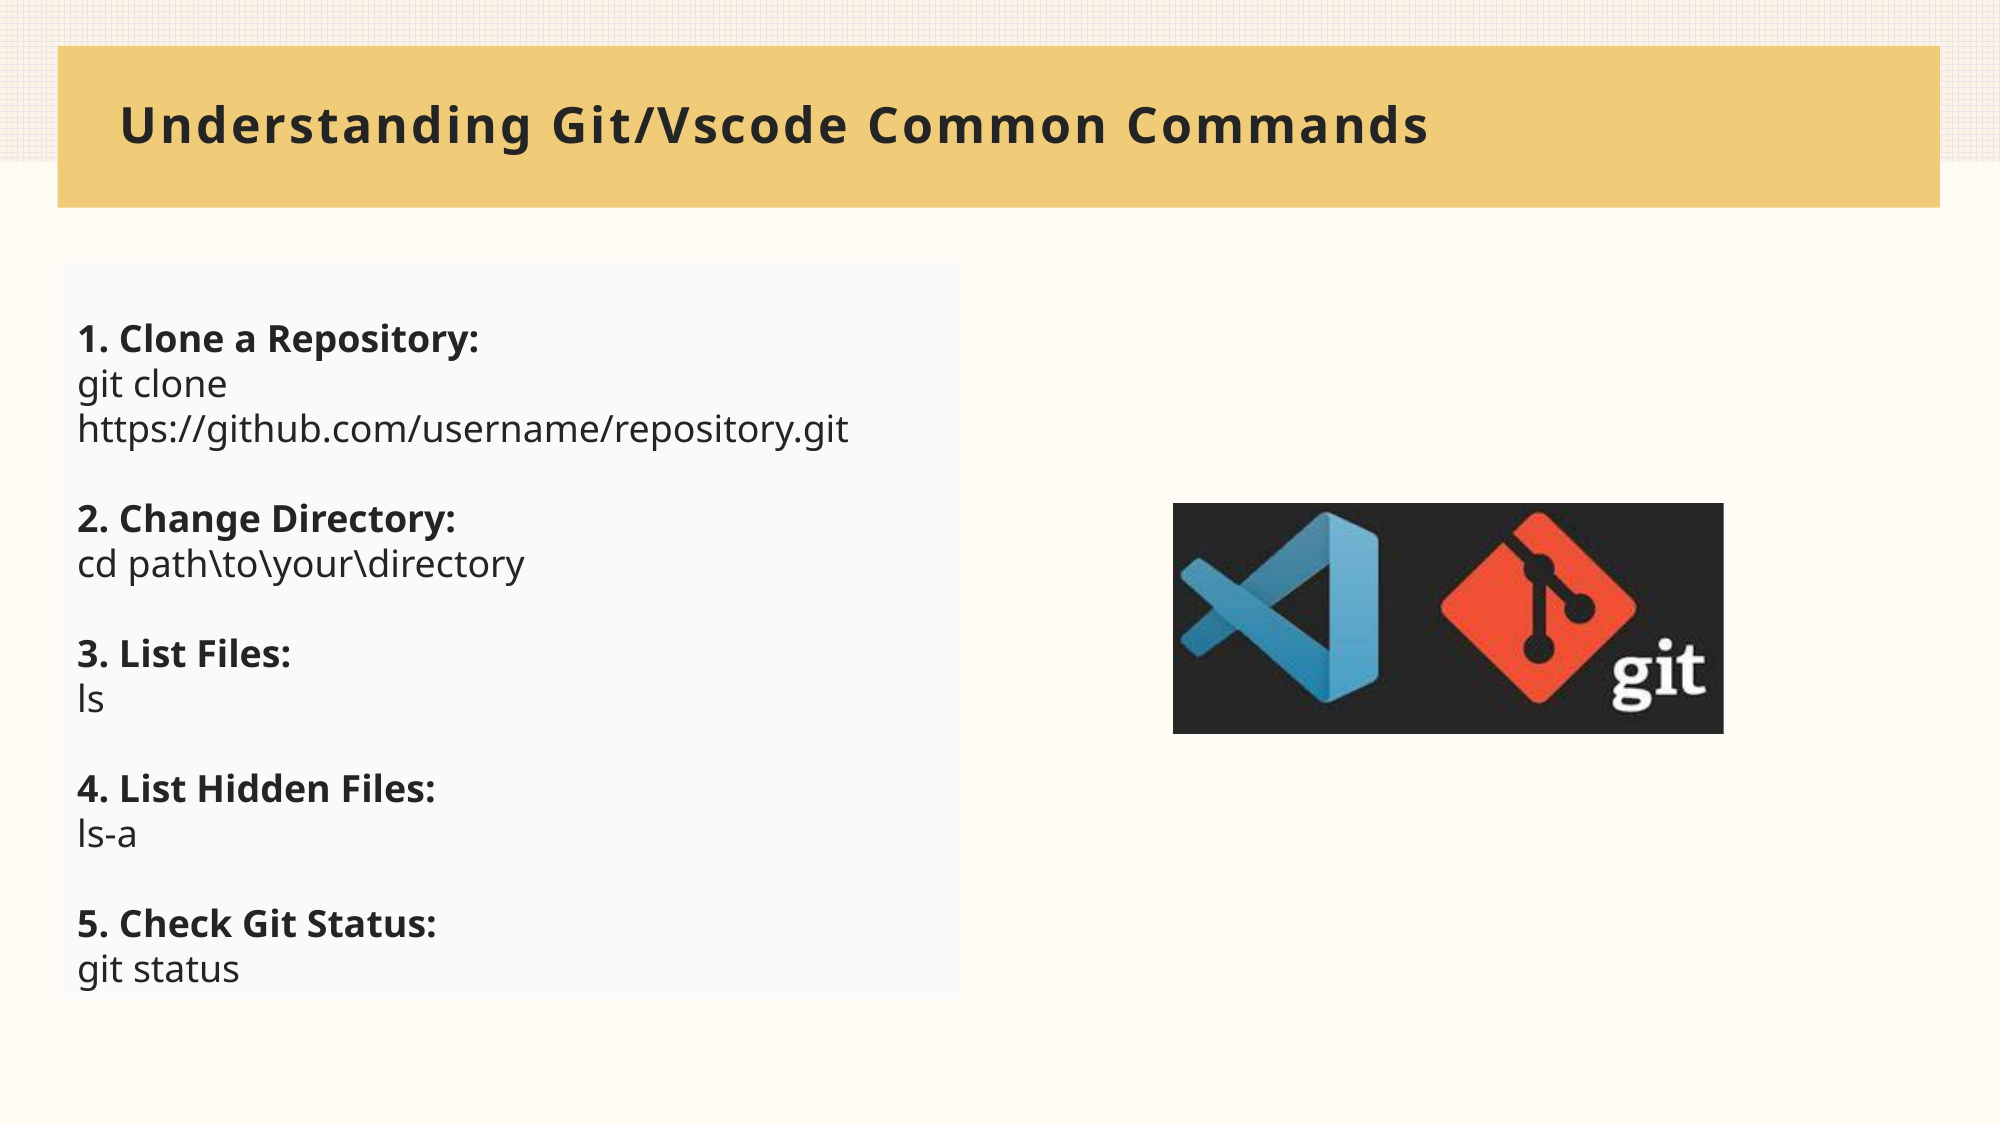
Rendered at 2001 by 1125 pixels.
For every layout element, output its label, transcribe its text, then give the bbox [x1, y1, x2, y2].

text_box 1. Clone a Repository: git clone https://github.com/username/repository.git 2. Change Directory: cd path\to\your\directory 3. List Files: ls 4. List Hidden Files: ls-a 5. Check Git Status: git status [62, 262, 961, 998]
title Understanding Git/Vscode Common Commands [104, 79, 1894, 176]
picture [1173, 503, 1724, 734]
